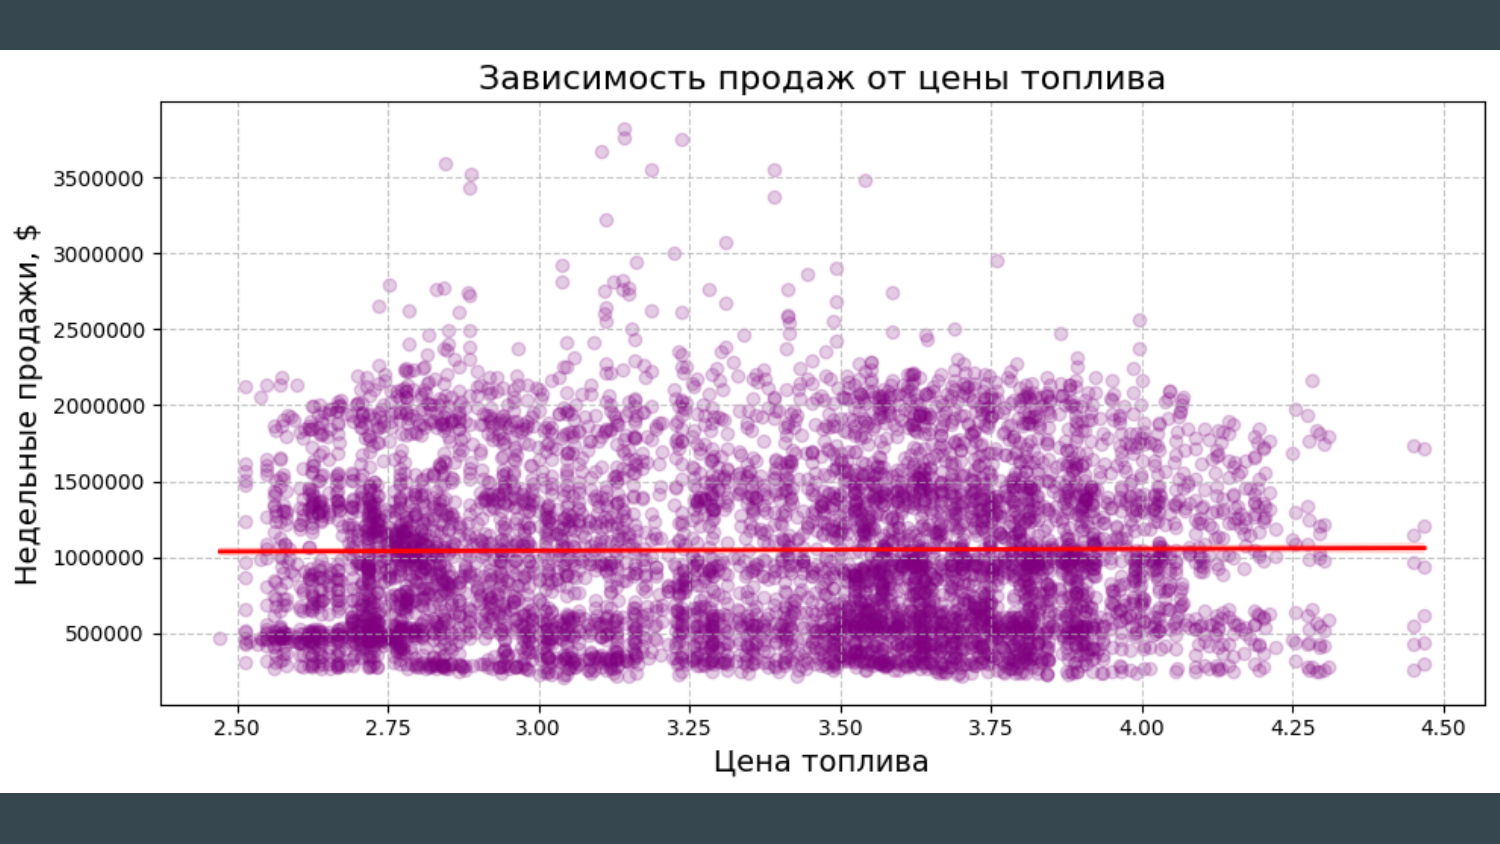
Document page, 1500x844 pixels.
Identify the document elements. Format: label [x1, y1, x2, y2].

picture [0, 50, 1500, 794]
